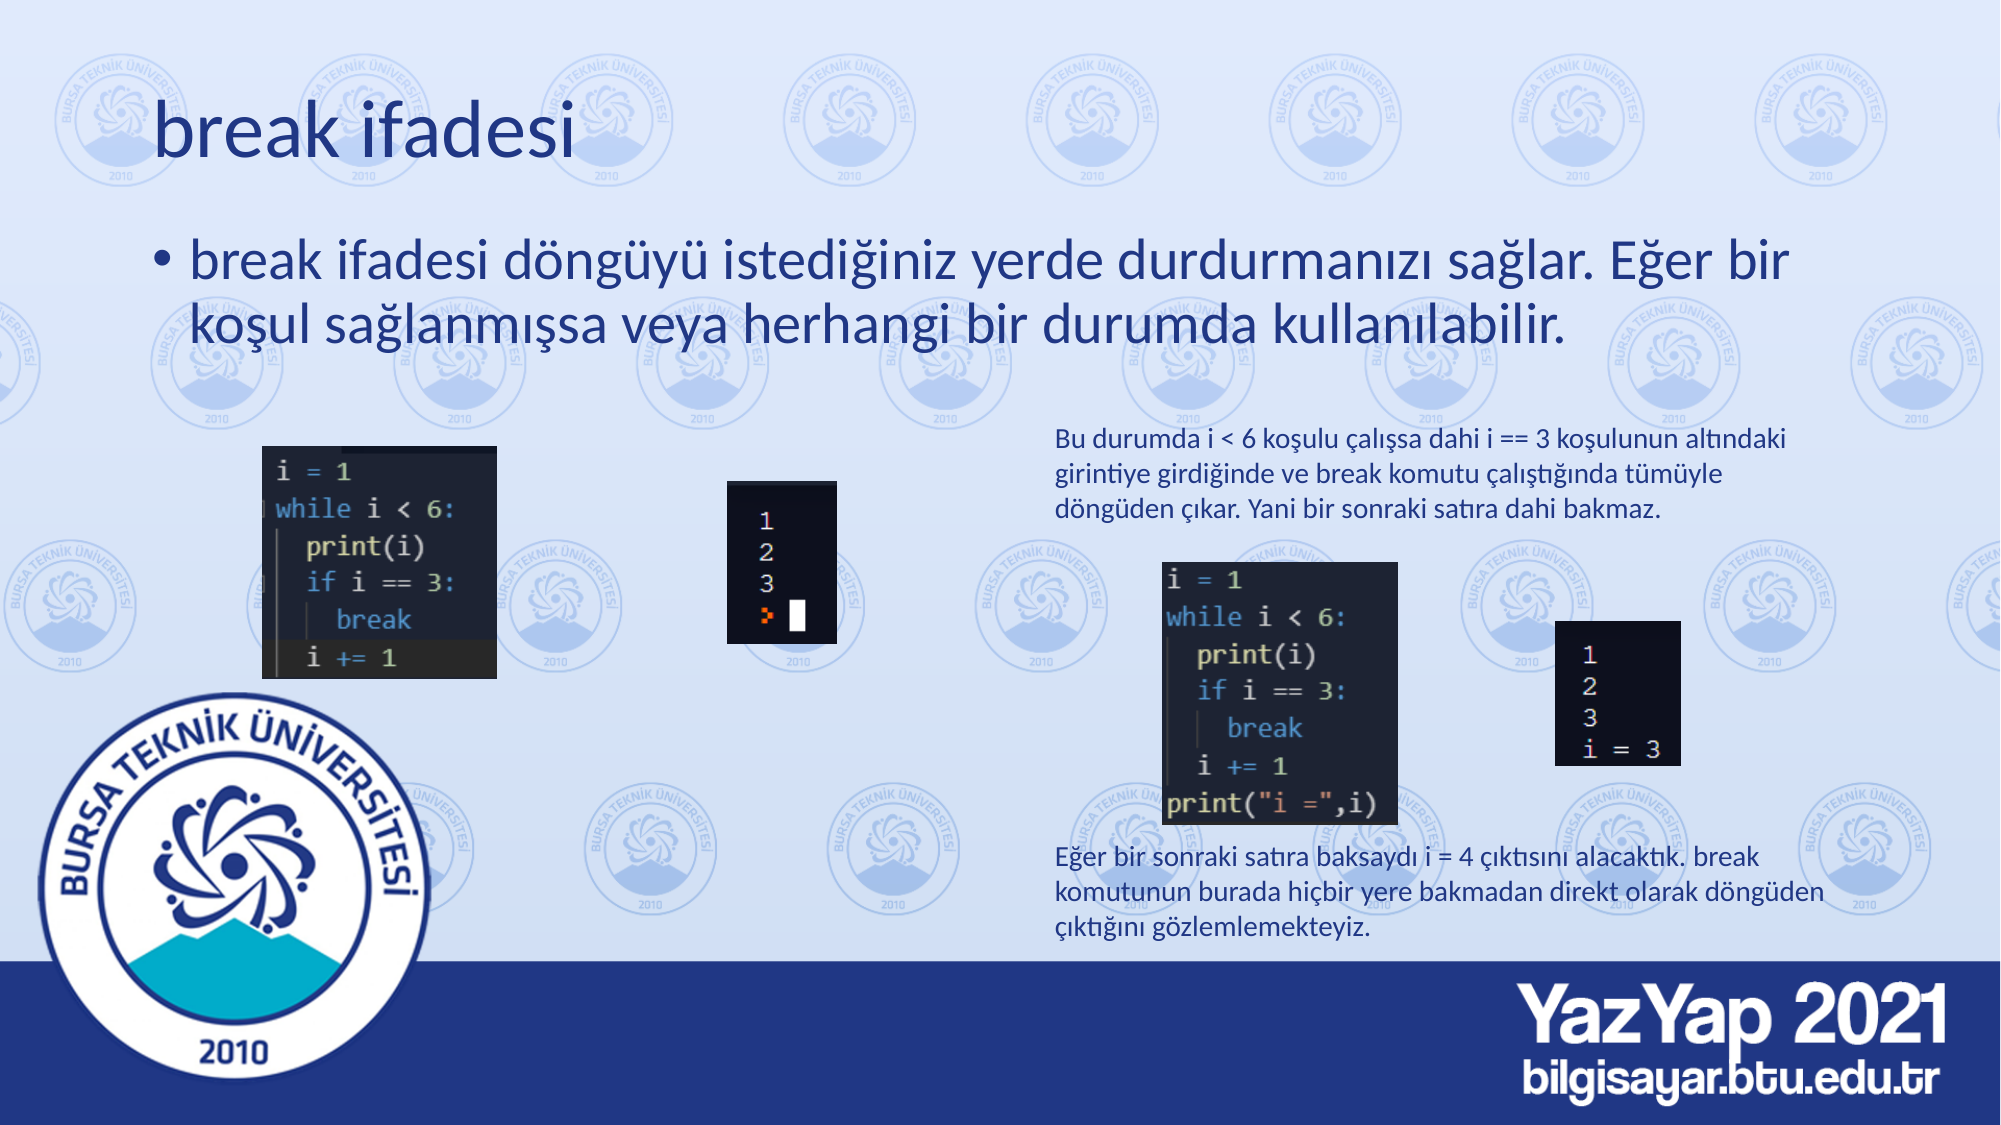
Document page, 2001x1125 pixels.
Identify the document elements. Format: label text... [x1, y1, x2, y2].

text_box Bu durumda i < 6 koşulu çalışsa dahi i == 3 koşulunun altındaki girintiye girdiğinde ve break komutu çalıştığında tümüyle döngüden çıkar. Yani bir sonraki satıra dahi bakmaz. [1039, 412, 1863, 532]
title break ifadesi [137, 59, 1863, 203]
picture [0, 0, 2001, 1125]
list break ifadesi döngüyü istediğiniz yerde durdurmanızı sağlar. Eğer bir koşul sağlanmışsa veya herhangi bir durumda kullanılabilir. [137, 222, 1863, 937]
text_box Eğer bir sonraki satıra baksaydı i = 4 çıktısını alacaktık. break komutunun burada hiçbir yere bakmadan direkt olarak döngüden çıktığını gözlemlemekteyiz. [1039, 829, 1863, 950]
